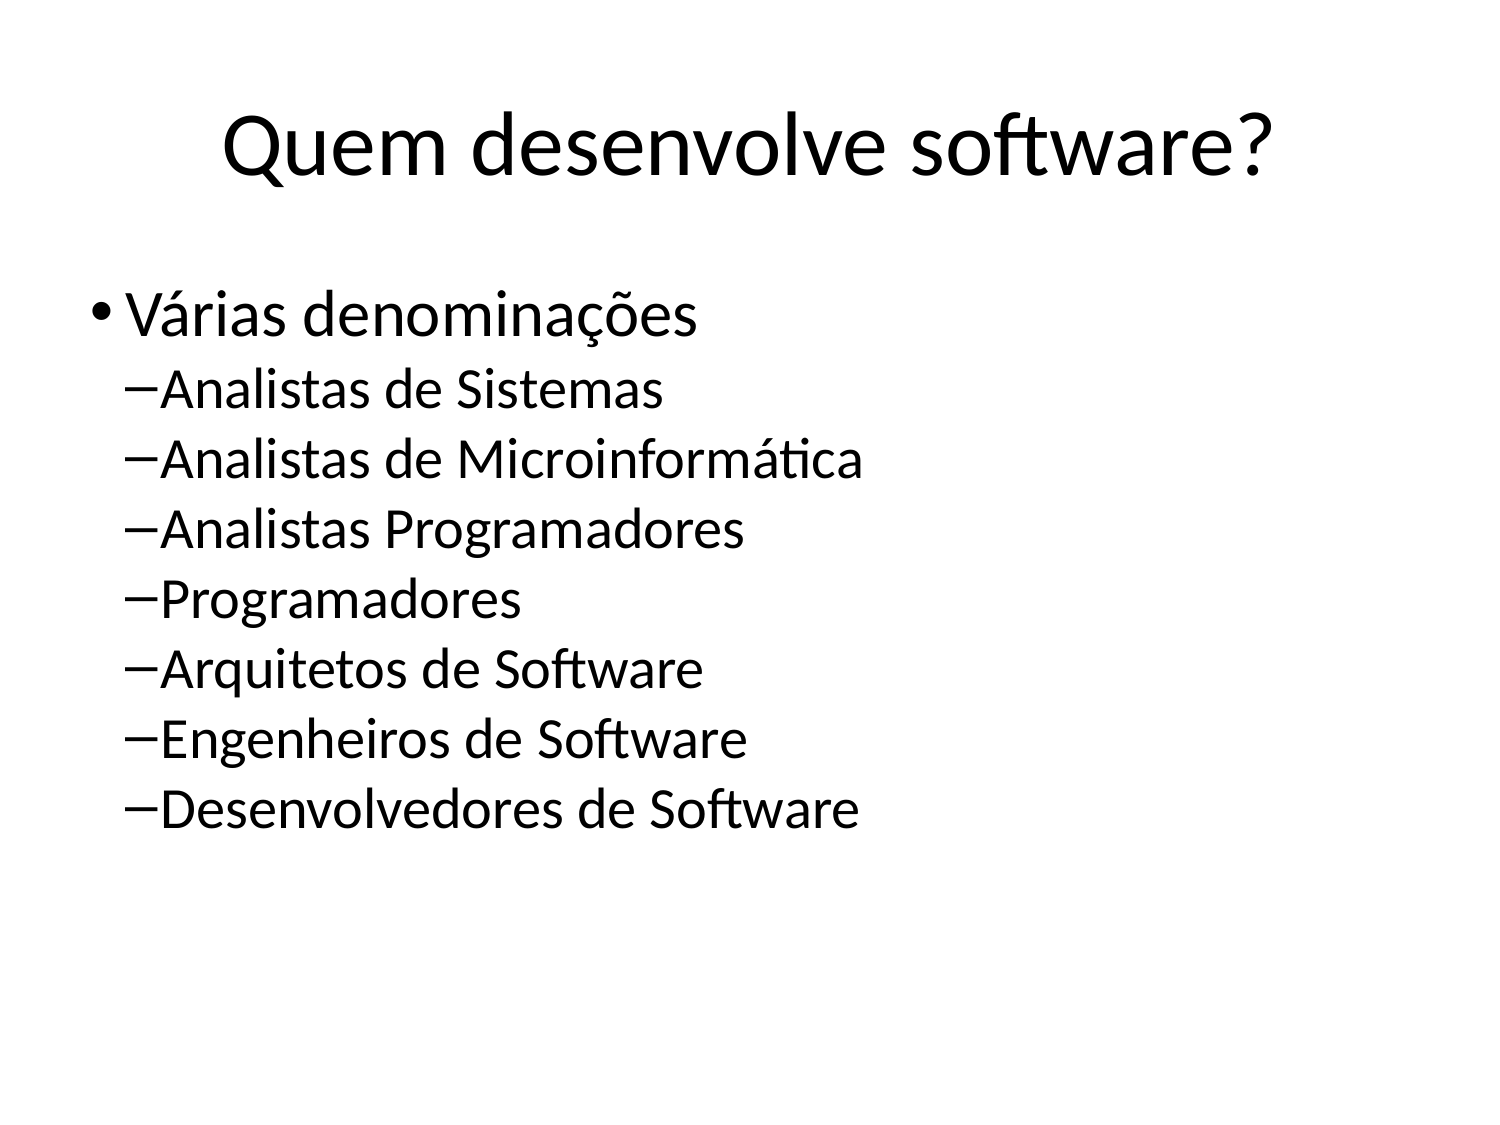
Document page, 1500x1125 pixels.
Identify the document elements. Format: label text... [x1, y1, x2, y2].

text_box Quem desenvolve software? [75, 45, 1425, 233]
text_box Várias denominações Analistas de Sistemas Analistas de Microinformática Analistas Programadores Programadores Arquitetos de Software Engenheiros de Software Desenvolvedores de Software [75, 262, 1425, 1005]
